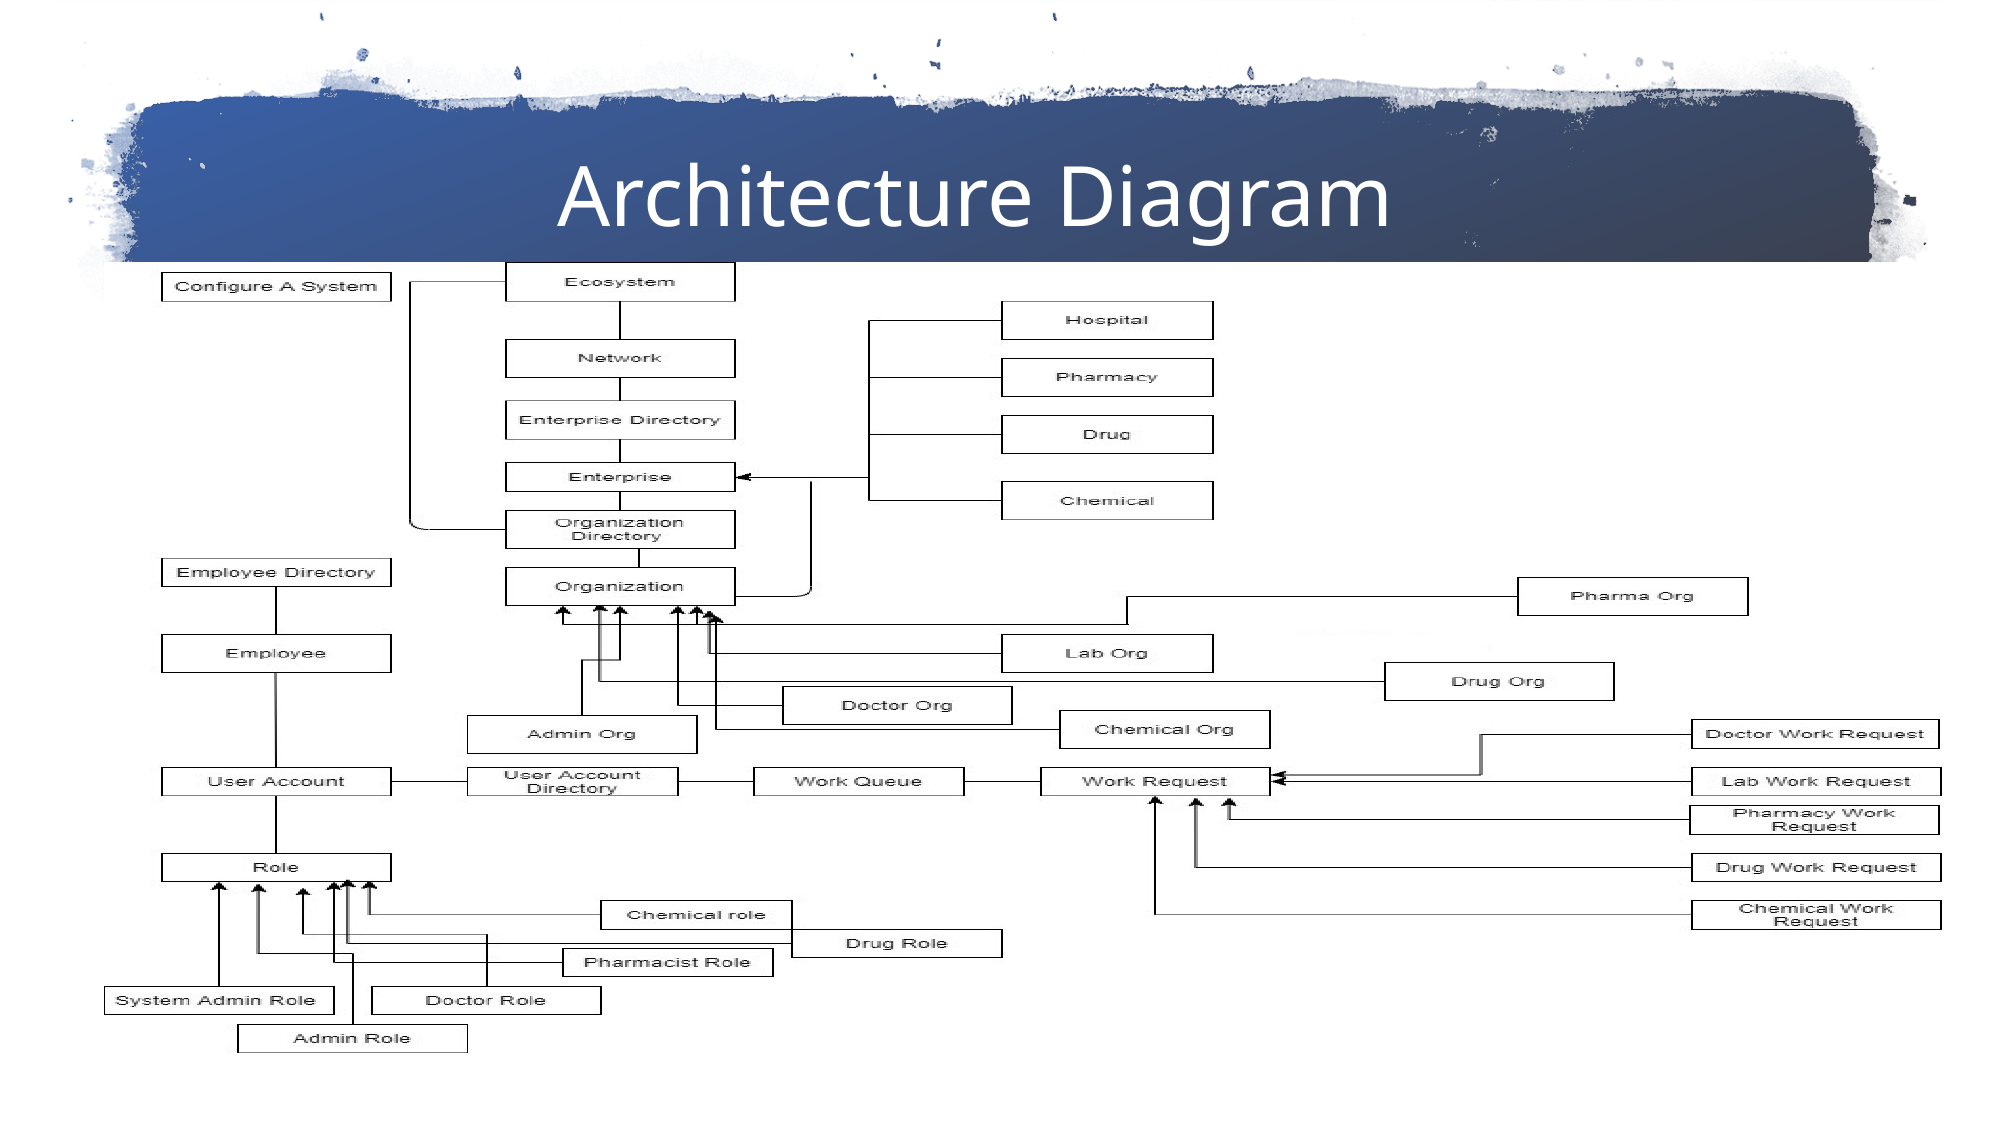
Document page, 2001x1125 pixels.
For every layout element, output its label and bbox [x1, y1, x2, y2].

list [104, 262, 1942, 1053]
picture [0, 0, 2000, 1125]
